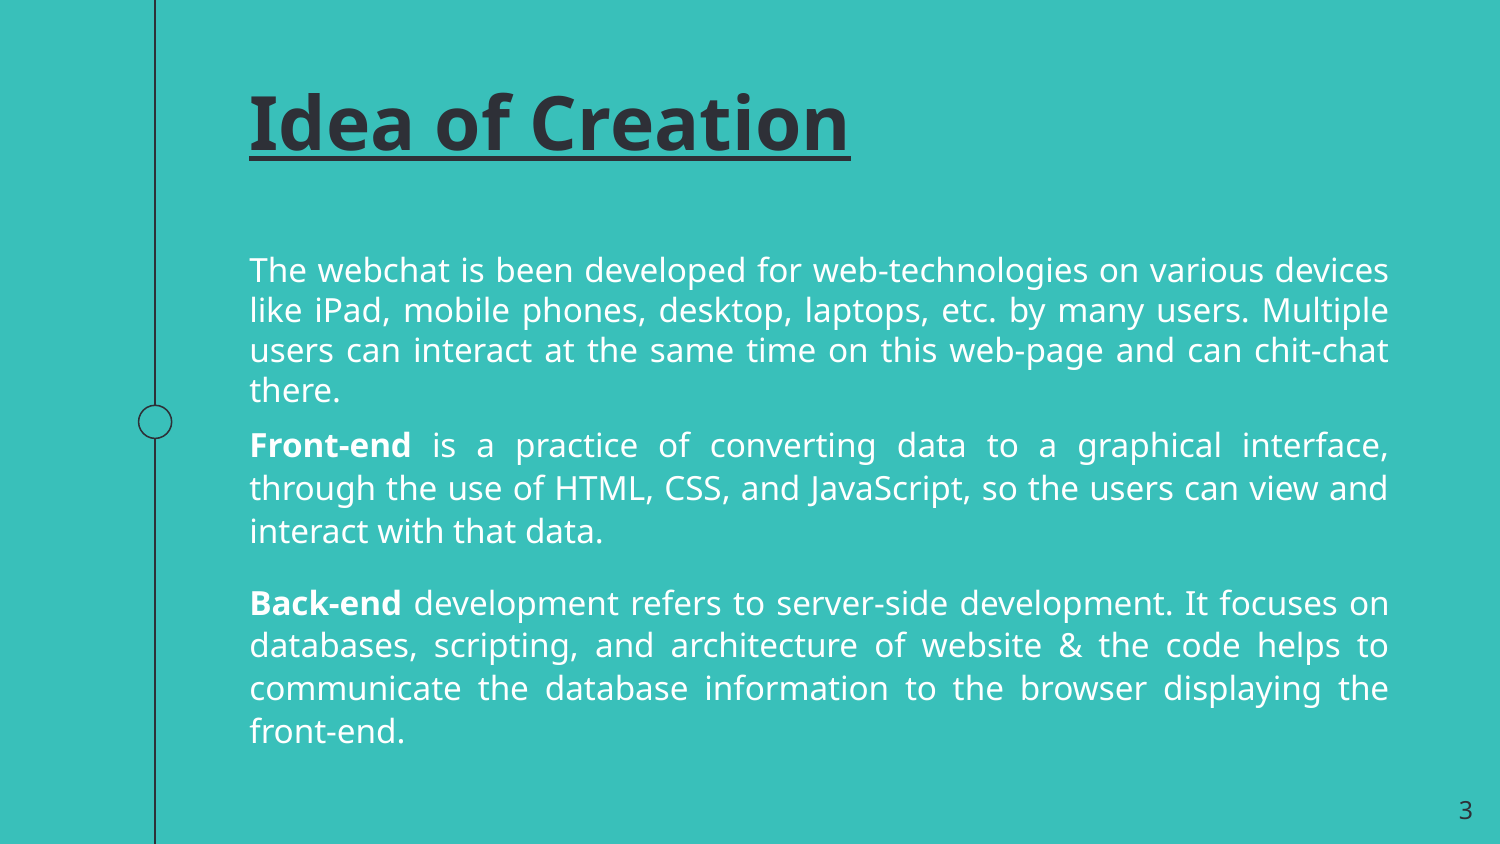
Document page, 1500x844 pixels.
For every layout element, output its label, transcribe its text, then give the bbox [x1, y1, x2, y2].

list The webchat is been developed for web-technologies on various devices like iPad, mobile phones, desktop, laptops, etc. by many users. Multiple users can interact at the same time on this web-page and can chit-chat there. Front-end is a practice of converting data to a graphical interface, through the use of HTML, CSS, and JavaScript, so the users can view and interact with that data. Back-end development refers to server-side development. It focuses on databases, scripting, and architecture of website & the code helps to communicate the database information to the browser displaying the front-end. [234, 234, 1407, 809]
subtitle Idea of Creation [234, 70, 1329, 171]
slide_number 3 [1398, 779, 1489, 832]
